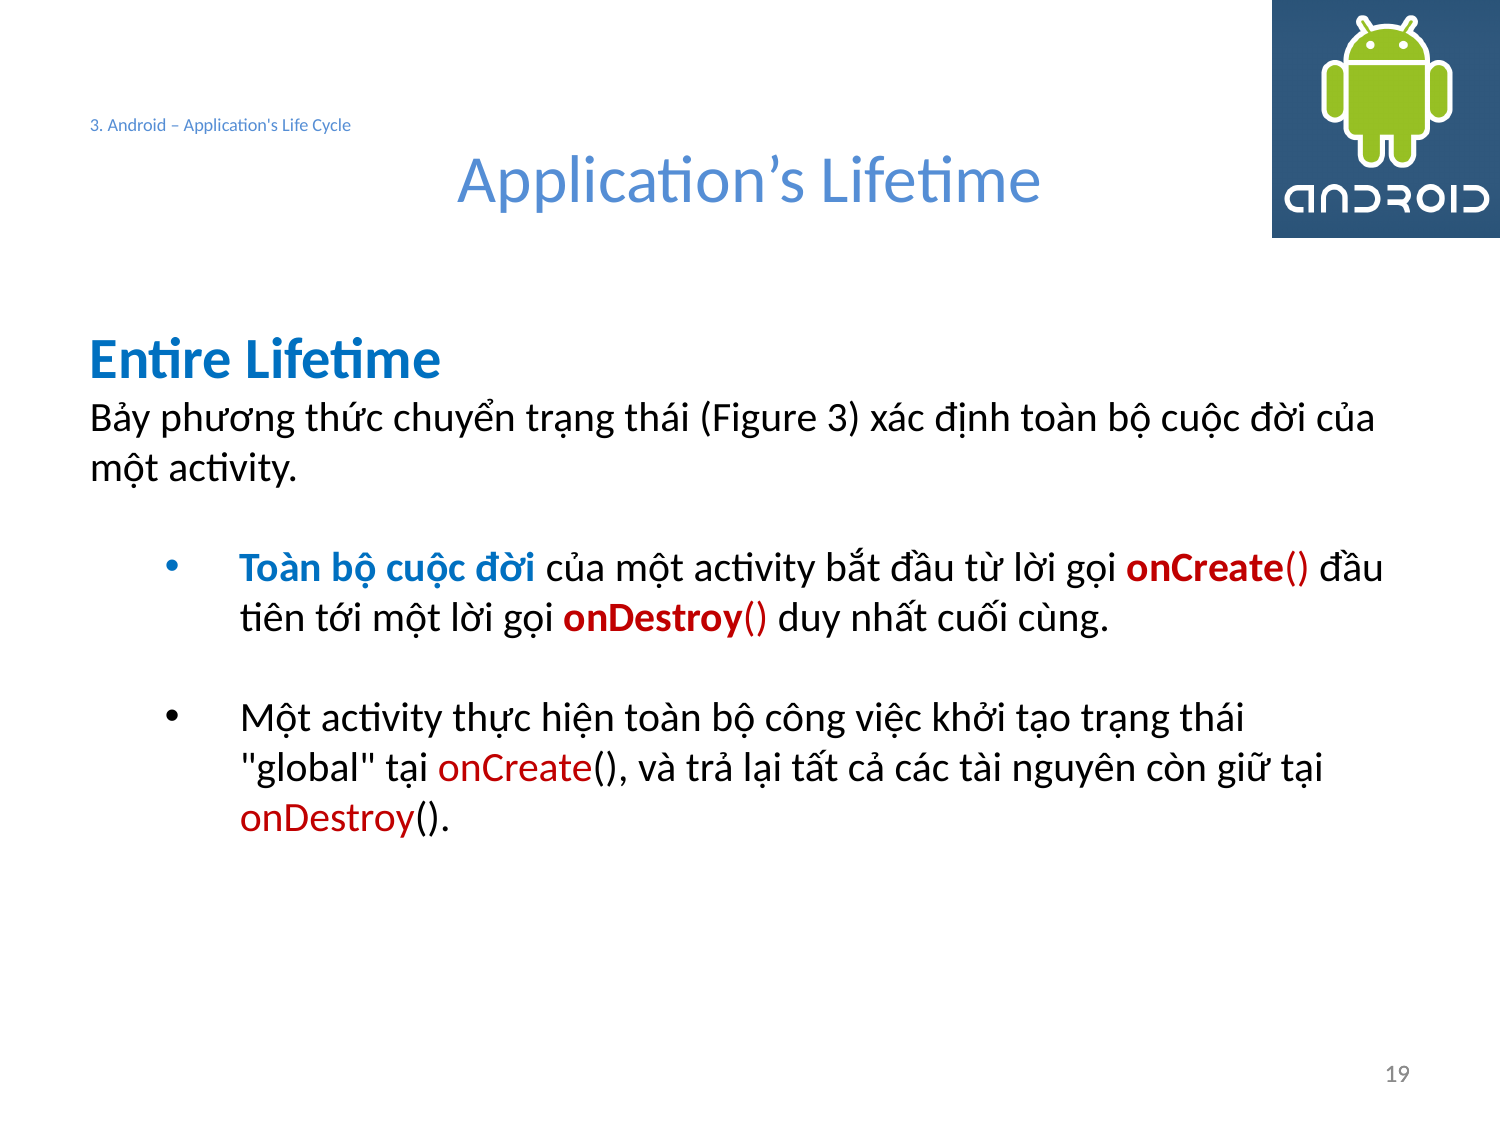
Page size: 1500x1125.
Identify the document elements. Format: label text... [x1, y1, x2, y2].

text_box 19 [1074, 1042, 1425, 1103]
text_box 3. Android – Application's Life Cycle Application’s Lifetime [74, 45, 1266, 225]
text_box [50, 262, 1450, 1038]
text_box Entire Lifetime Bảy phương thức chuyển trạng thái (Figure 3) xác định toàn bộ cuộc đời của một activity. Toàn bộ cuộc đời của một activity bắt đầu từ lời gọi onCreate() đầu tiên tới một lời gọi onDestroy() duy nhất cuối cùng. Một activity thực hiện toàn bộ công việc khởi tạo trạng thái "global" tại onCreate(), và trả lại tất cả các tài nguyên còn giữ tại onDestroy(). [75, 312, 1400, 948]
picture [1271, 0, 1500, 238]
